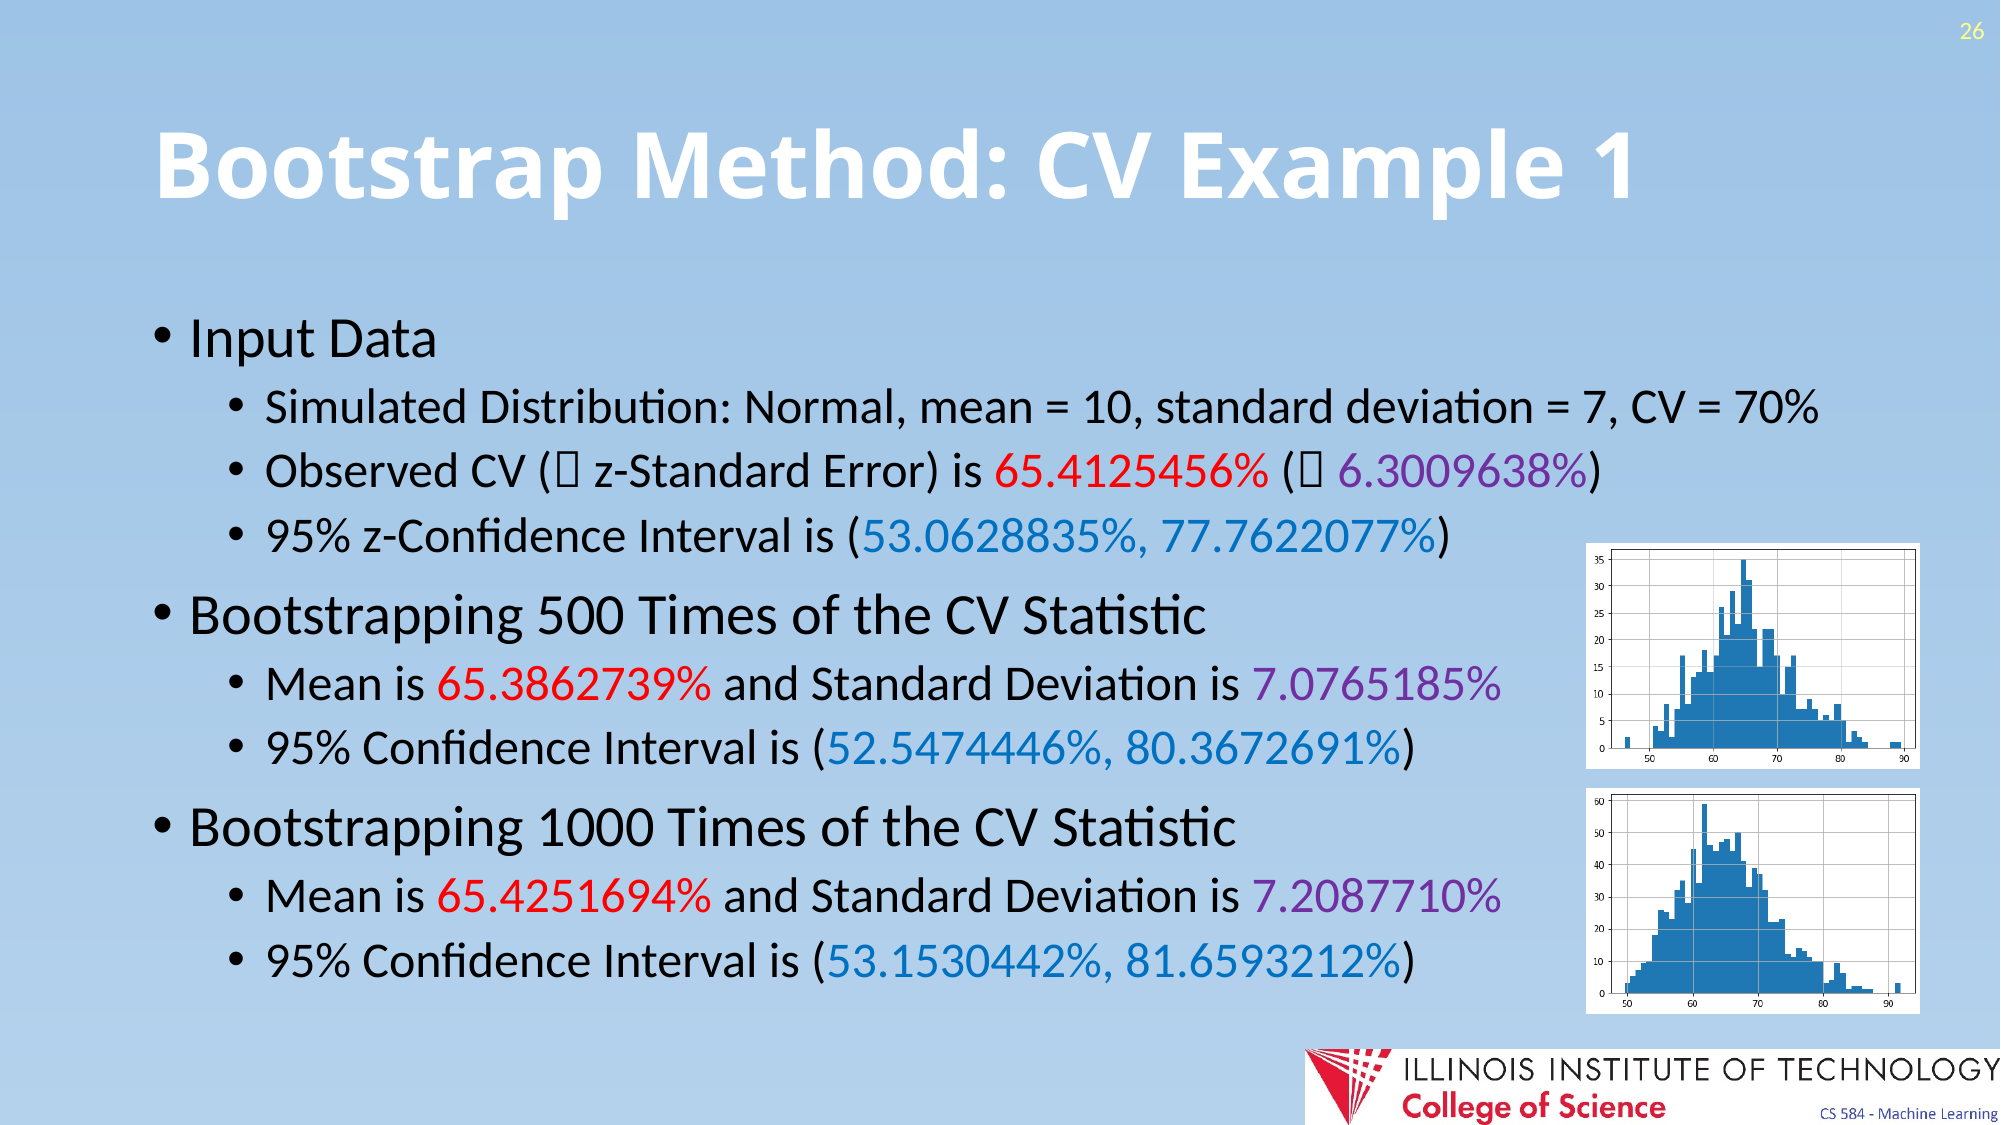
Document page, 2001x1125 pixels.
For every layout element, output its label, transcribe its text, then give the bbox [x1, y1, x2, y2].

slide_number 26 [1550, 0, 2000, 60]
title Bootstrap Method: CV Example 1 [137, 59, 1863, 278]
picture [1586, 543, 1920, 769]
list Input Data Simulated Distribution: Normal, mean = 10, standard deviation = 7, CV = 70% Observed CV ( z-Standard Error) is 65.4125456% ( 6.3009638%) 95% z-Confidence Interval is (53.0628835%, 77.7622077%) Bootstrapping 500 Times of the CV Statistic Mean is 65.3862739% and Standard Deviation is 7.0765185% 95% Confidence Interval is (52.5474446%, 80.3672691%) Bootstrapping 1000 Times of the CV Statistic Mean is 65.4251694% and Standard Deviation is 7.2087710% 95% Confidence Interval is (53.1530442%, 81.6593212%) [137, 299, 1863, 1014]
picture [1586, 788, 1920, 1014]
picture [1305, 1049, 2000, 1125]
